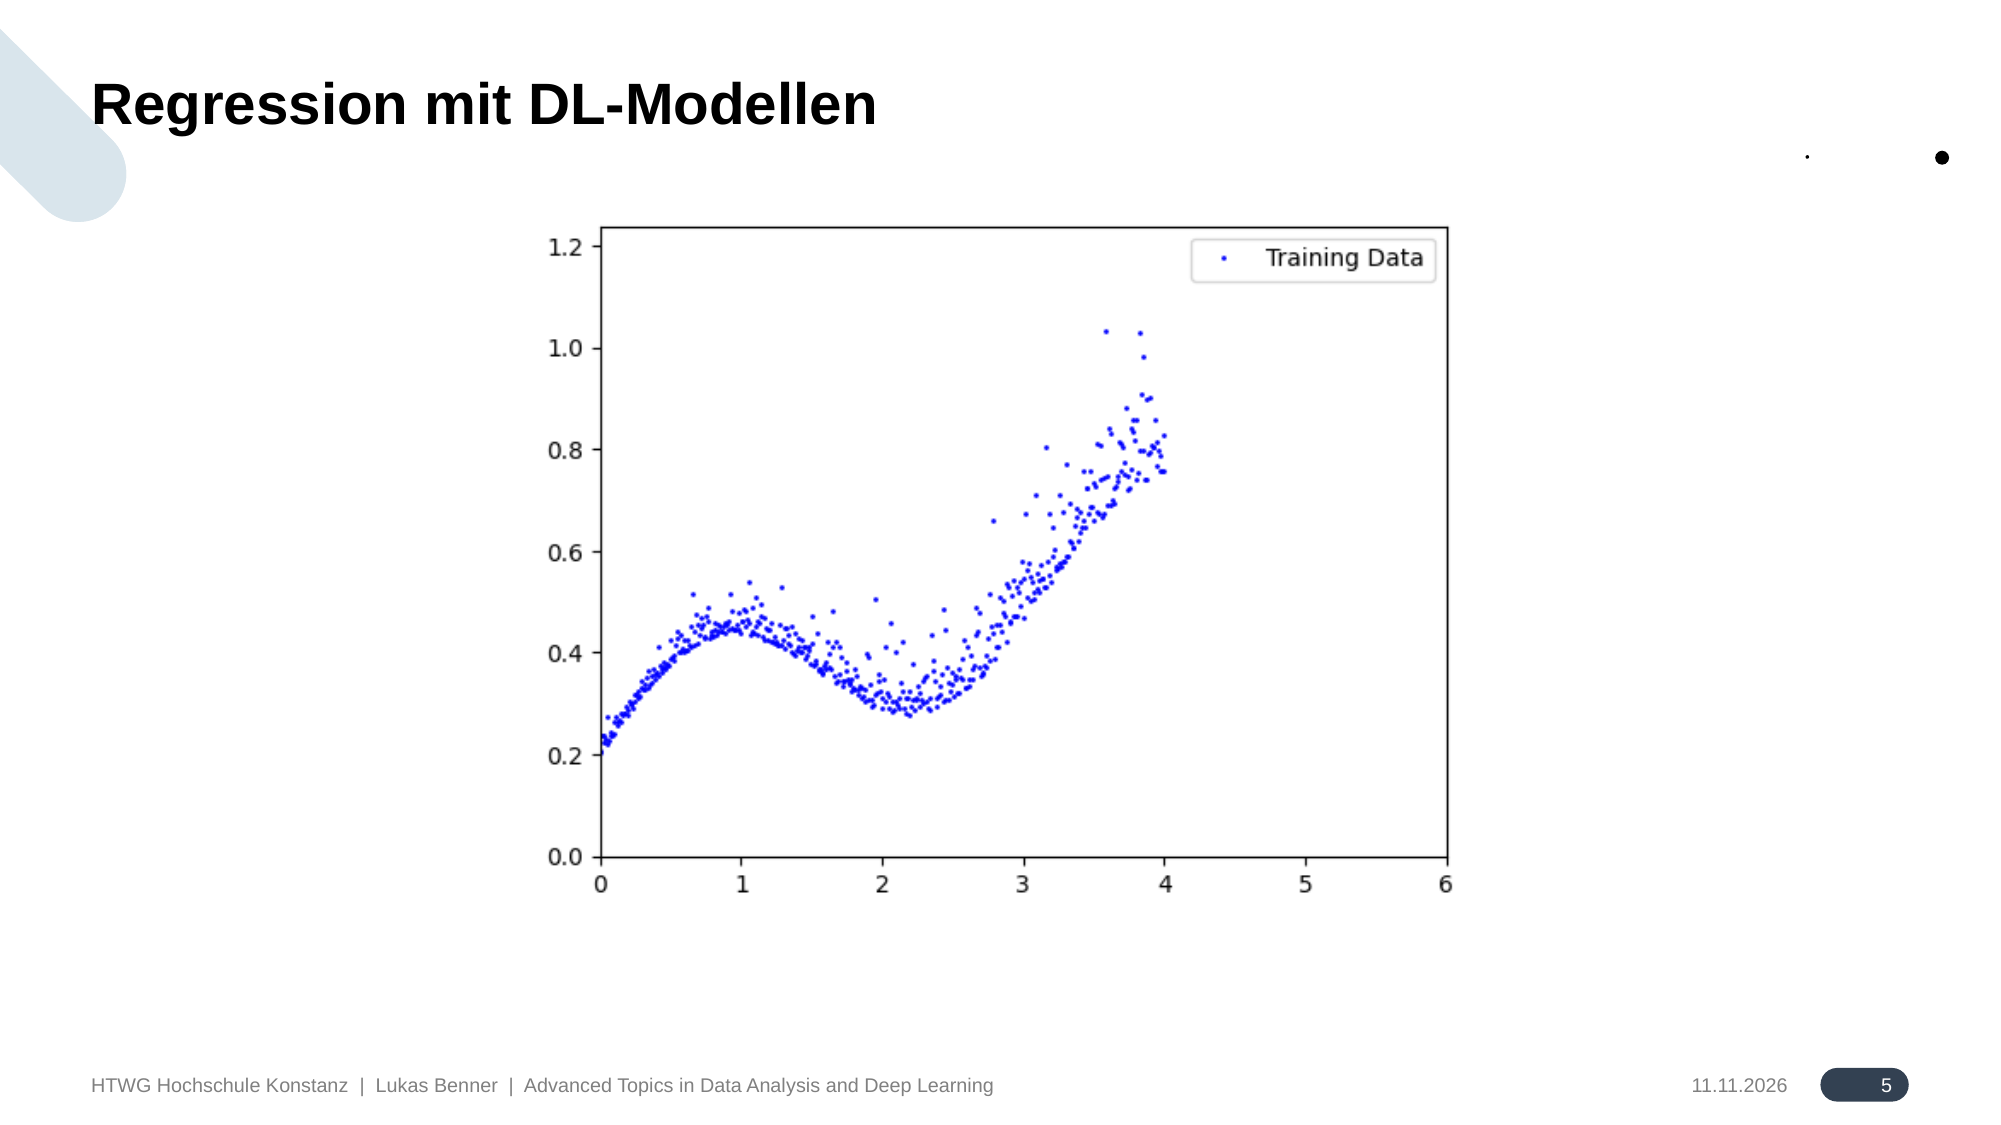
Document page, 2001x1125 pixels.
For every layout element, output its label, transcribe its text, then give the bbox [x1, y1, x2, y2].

title Regression mit DL-Modellen [91, 66, 1909, 138]
slide_number 5 [1820, 1067, 1909, 1102]
footer HTWG Hochschule Konstanz | Lukas Benner | Advanced Topics in Data Analysis and Deep Learning [91, 1072, 1662, 1097]
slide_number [1691, 1072, 1791, 1097]
picture [529, 210, 1471, 915]
